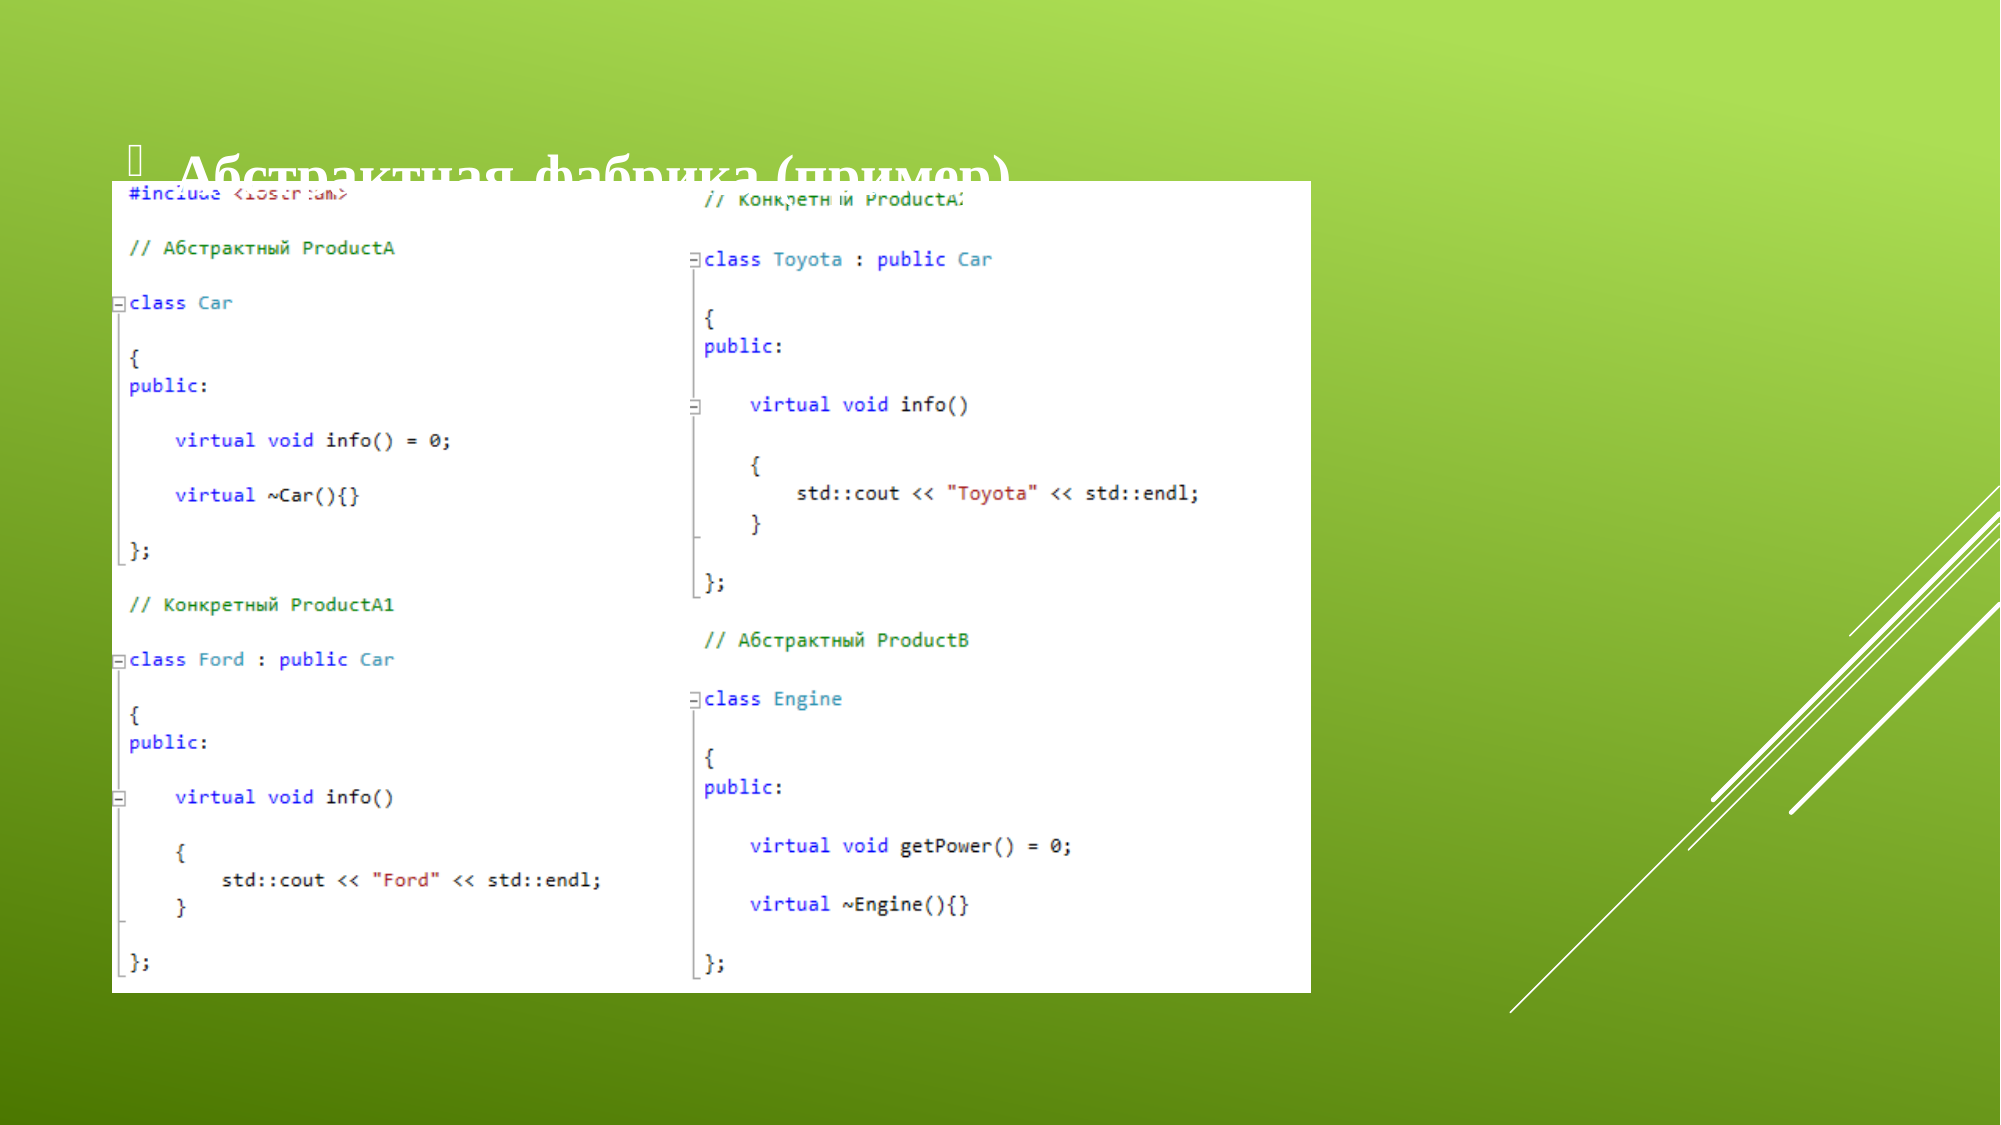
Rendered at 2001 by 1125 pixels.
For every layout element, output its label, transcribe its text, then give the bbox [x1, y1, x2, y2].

list Абстрактная фабрика (пример) [112, 112, 1513, 229]
picture [111, 181, 1311, 993]
